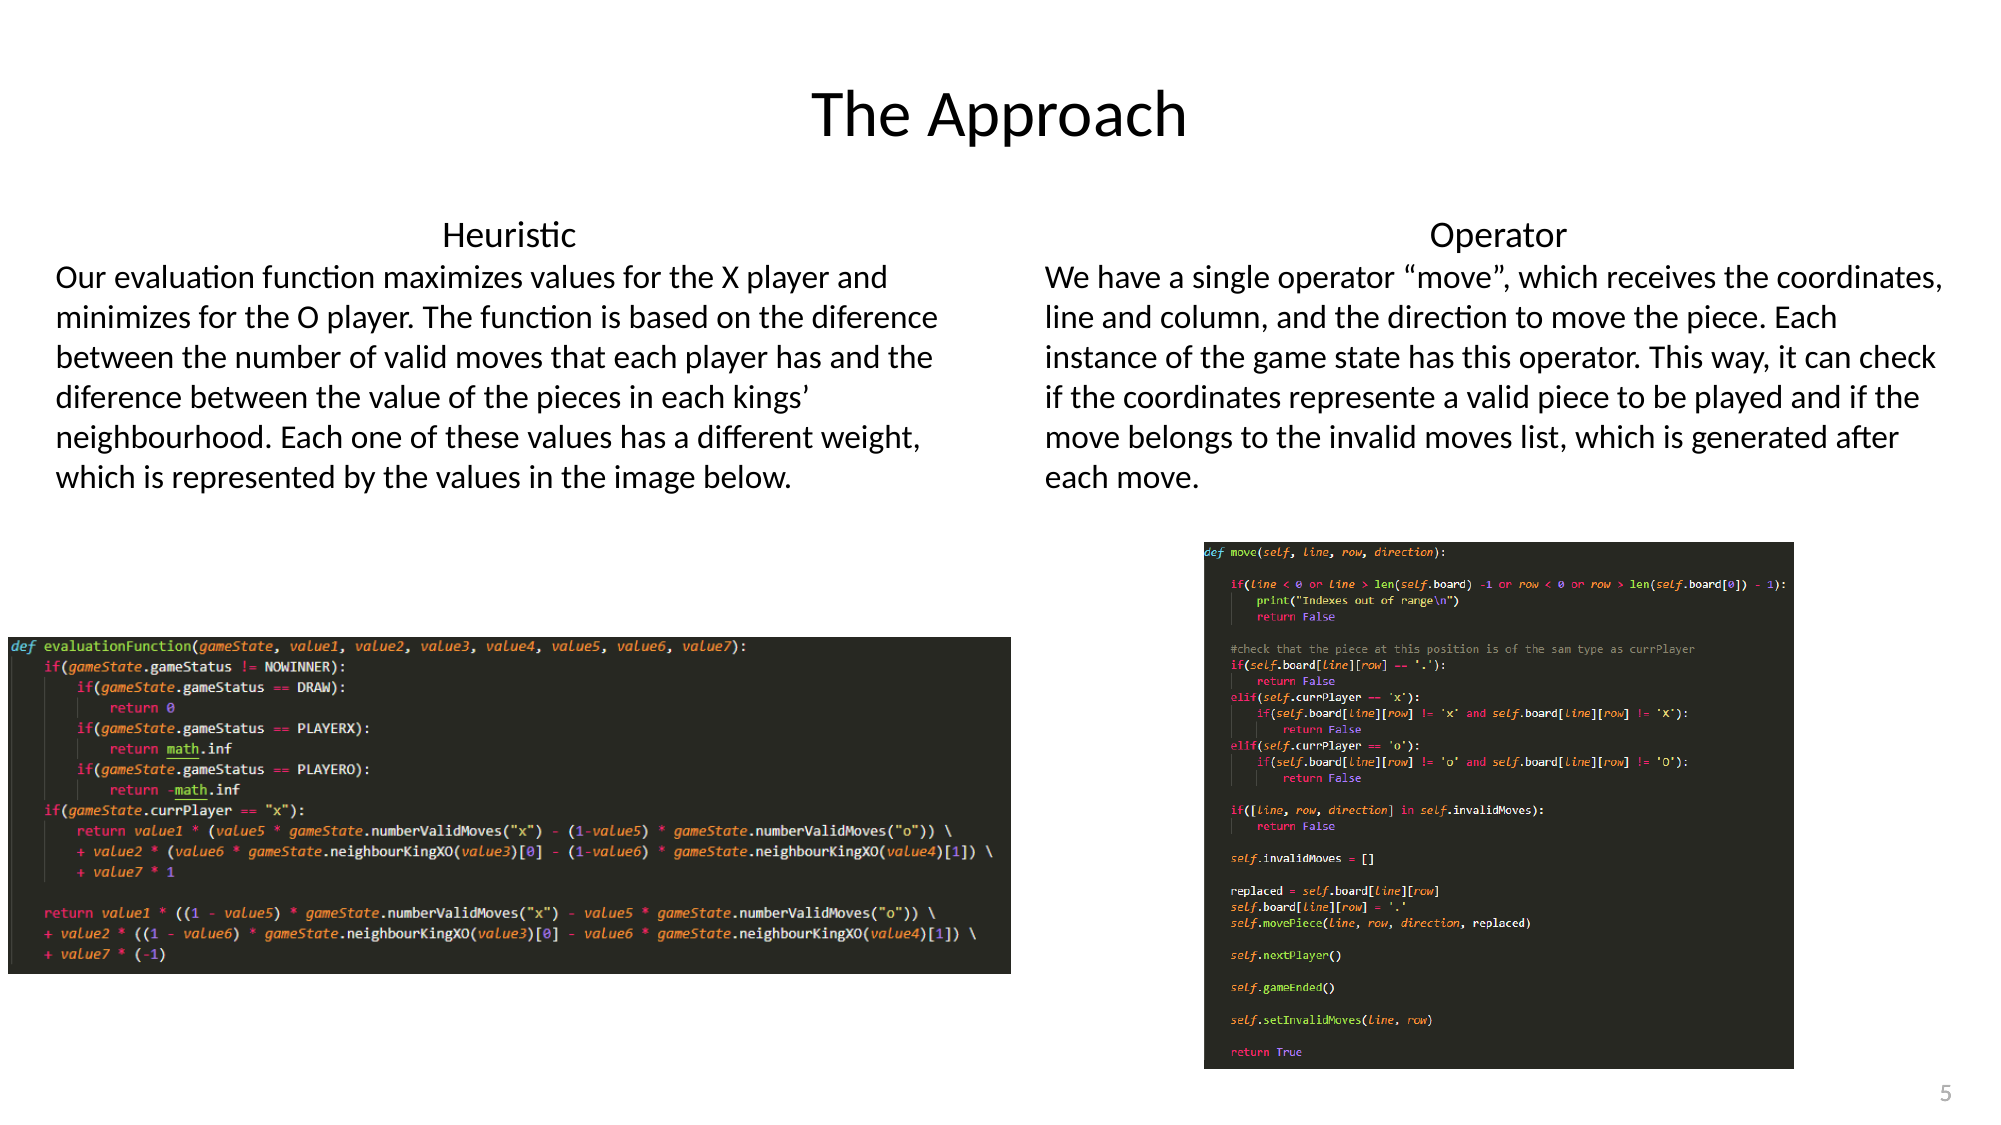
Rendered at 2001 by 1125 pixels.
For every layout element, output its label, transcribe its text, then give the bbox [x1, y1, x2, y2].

picture [8, 637, 1011, 974]
slide_number 5 [1894, 1061, 1968, 1121]
text_box Heuristic Our evaluation function maximizes values for the X player and minimizes for the O player. The function is based on the diference between the number of valid moves that each player has and the diference between the value of the pieces in each kings’ neighbourhood. Each one of these values has a different weight, which is represented by the values in the image below. [40, 202, 978, 622]
picture [1204, 542, 1794, 1069]
text_box Operator We have a single operator “move”, which receives the coordinates, line and column, and the direction to move the piece. Each instance of the game state has this operator. This way, it can check if the coordinates represente a valid piece to be played and if the move belongs to the invalid moves list, which is generated after each move. [1030, 202, 1968, 582]
text_box The Approach [0, 62, 2000, 158]
